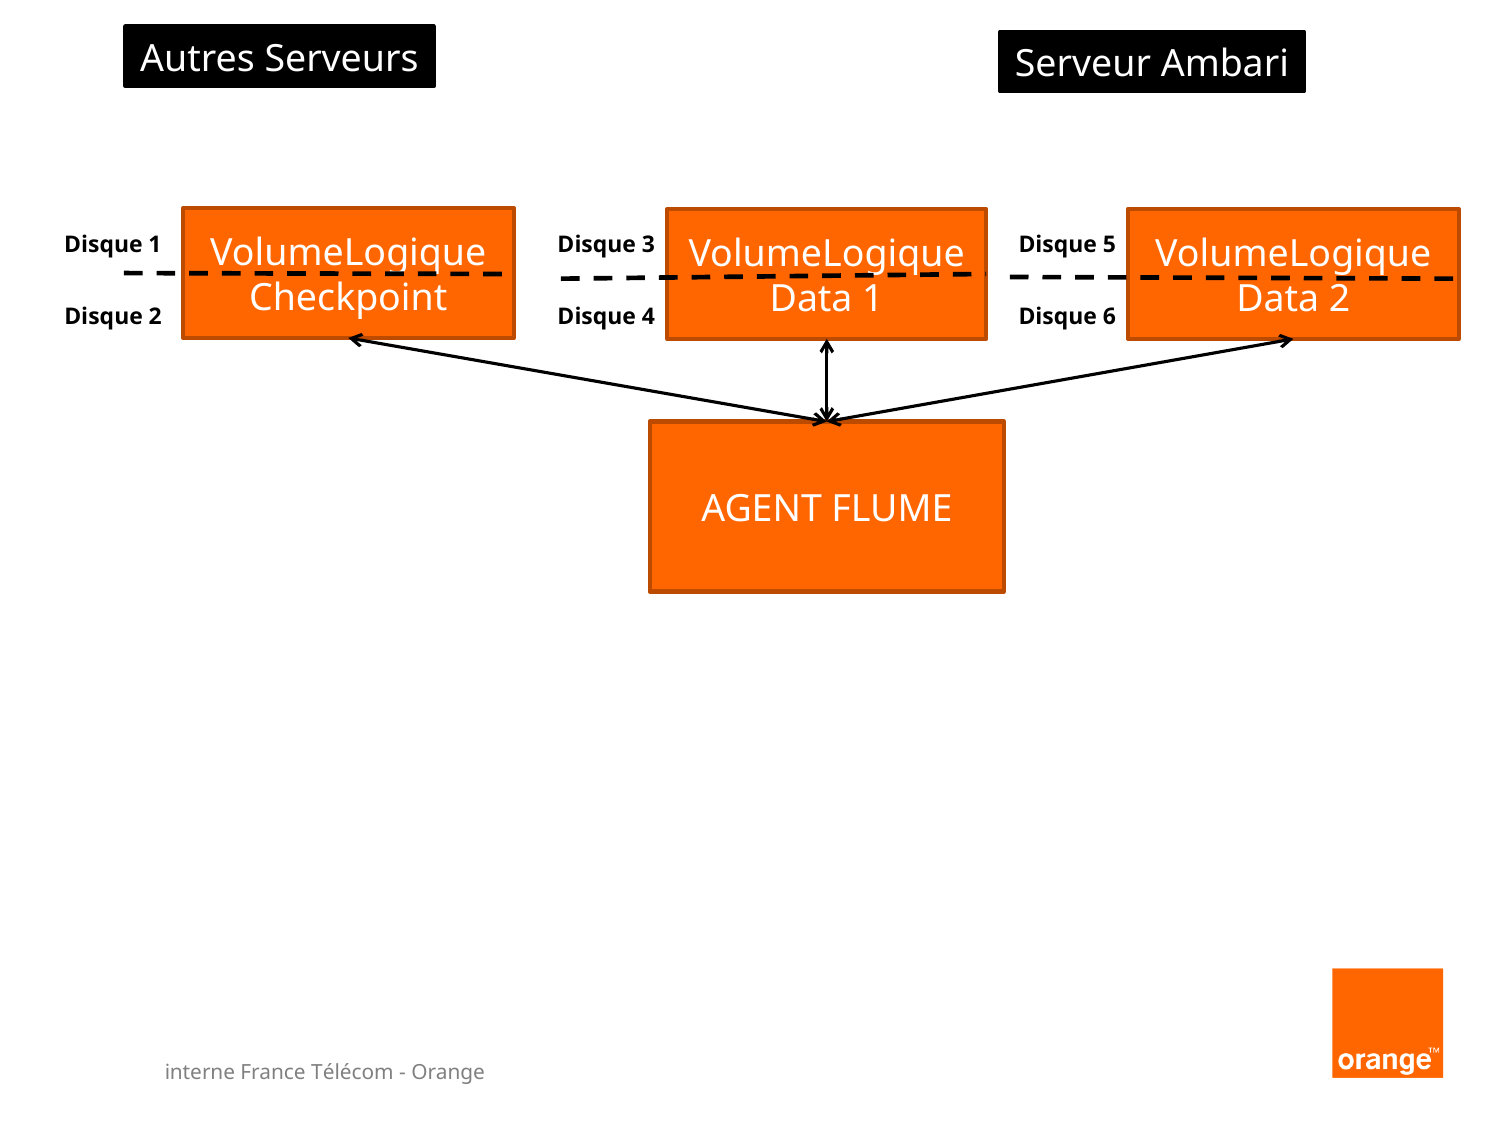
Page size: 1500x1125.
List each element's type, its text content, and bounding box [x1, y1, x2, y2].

text_box Disque 2 [49, 293, 177, 337]
text_box Disque 5 [1003, 221, 1131, 264]
text_box VolumeLogique Checkpoint [181, 206, 516, 273]
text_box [826, 338, 1294, 422]
text_box VolumeLogique Data 2 [1126, 286, 1461, 341]
text_box Serveur Ambari [998, 30, 1306, 93]
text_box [348, 337, 827, 422]
picture [1328, 964, 1447, 1082]
text_box Disque 3 [542, 221, 670, 264]
text_box VolumeLogique Data 1 [665, 207, 988, 275]
text_box Disque 6 [1003, 293, 1131, 337]
text_box AGENT FLUME [648, 430, 1006, 594]
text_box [560, 273, 987, 279]
text_box VolumeLogique Data 1 [665, 285, 988, 337]
text_box VolumeLogique Checkpoint [181, 281, 516, 340]
text_box Disque 4 [542, 293, 670, 336]
text_box Disque 1 [49, 221, 177, 264]
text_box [181, 275, 515, 281]
text_box VolumeLogique Data 2 [1126, 207, 1461, 277]
text_box Autres Serveurs [123, 24, 436, 88]
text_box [1126, 279, 1460, 286]
